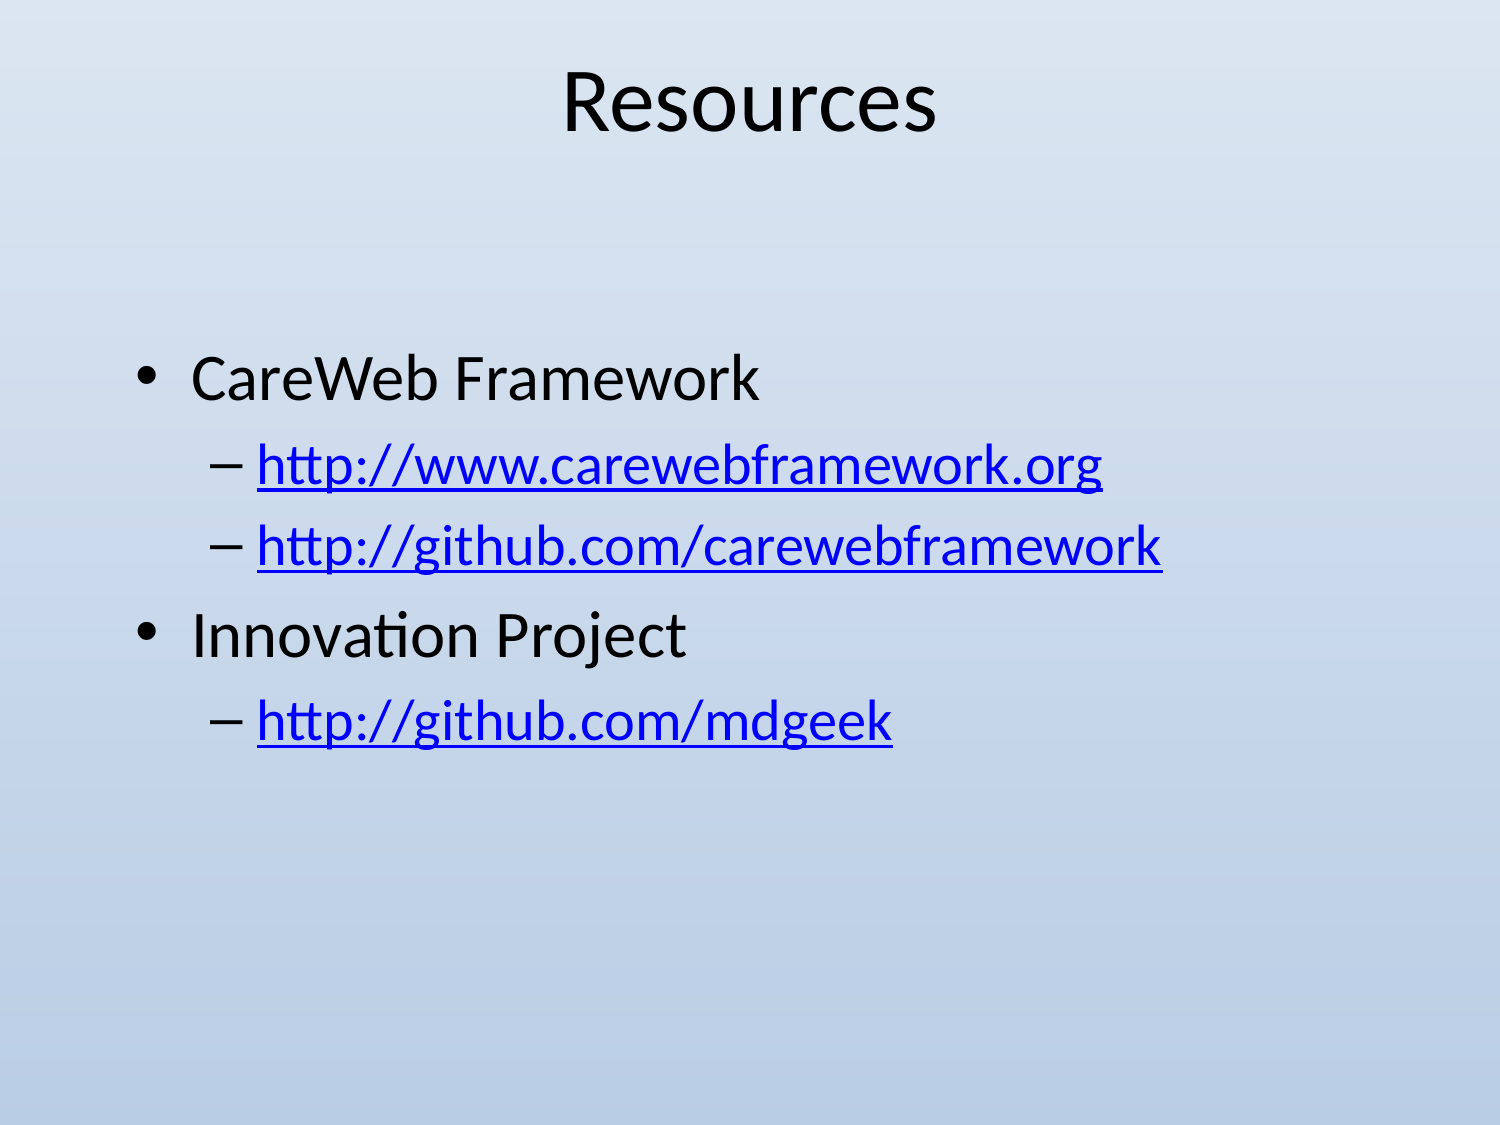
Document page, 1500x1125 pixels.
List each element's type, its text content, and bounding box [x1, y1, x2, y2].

title Resources [75, 45, 1425, 144]
list CareWeb Framework http://www.carewebframework.org http://github.com/carewebframework Innovation Project http://github.com/mdgeek [120, 326, 1386, 899]
